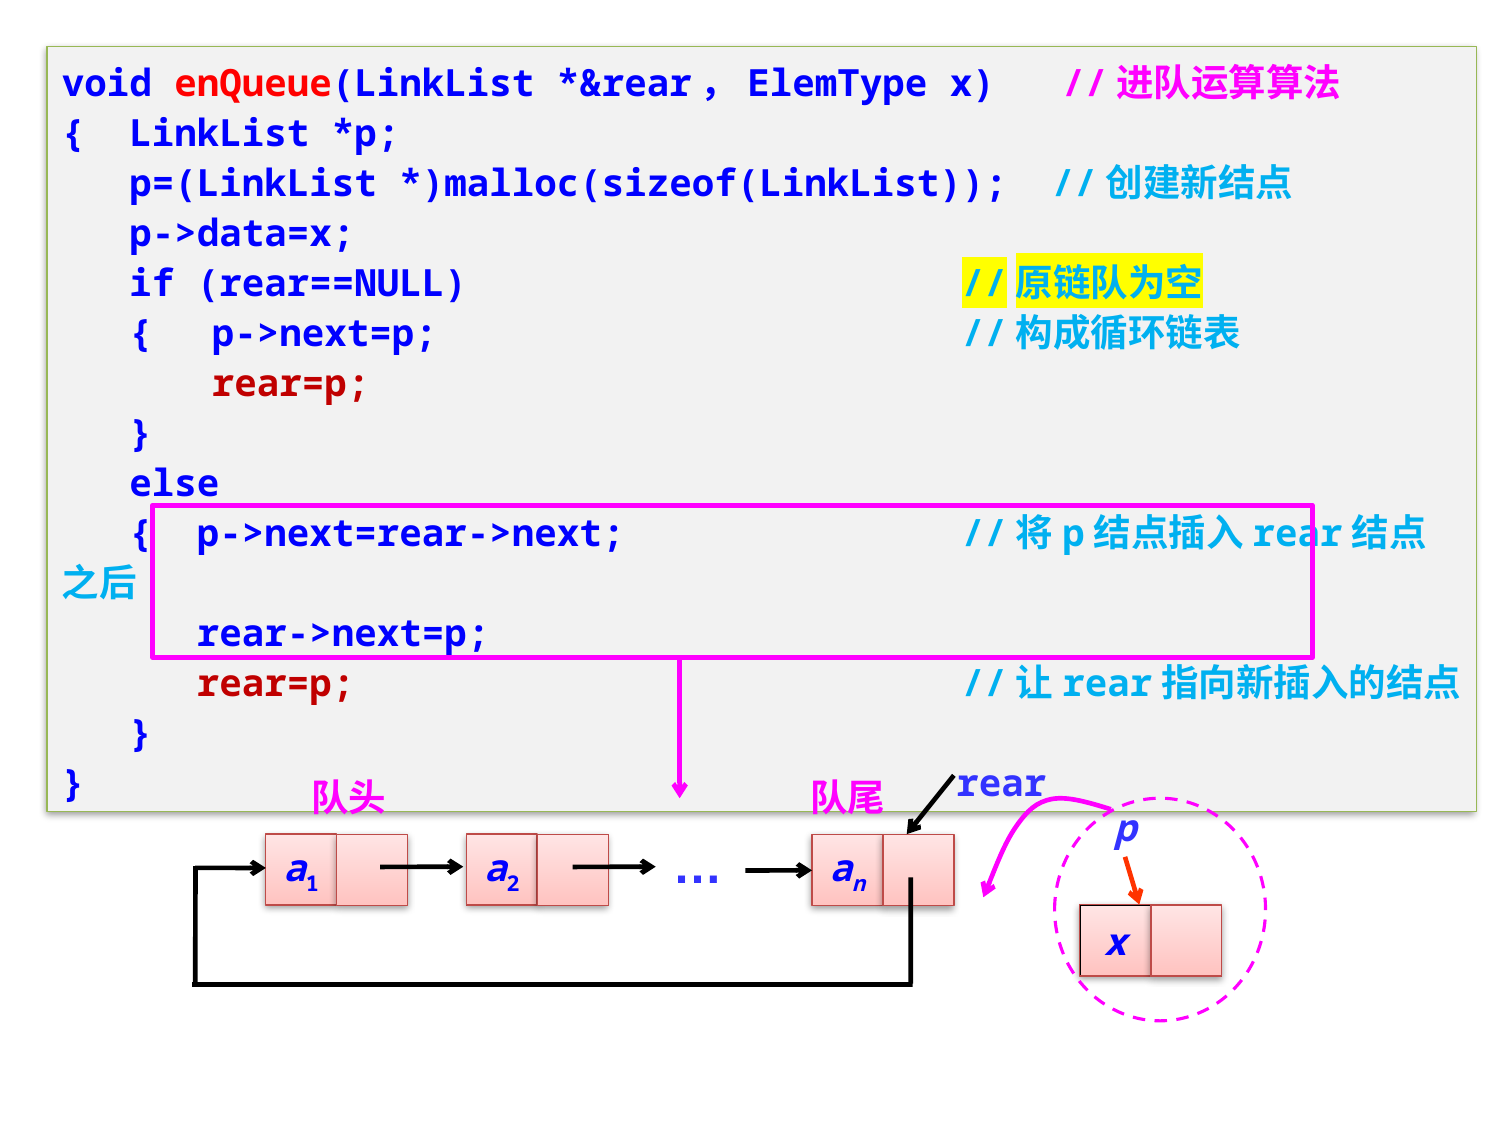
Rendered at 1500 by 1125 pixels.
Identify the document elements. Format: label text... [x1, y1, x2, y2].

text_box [152, 505, 1313, 1022]
text_box void enQueue(LinkList *&rear，ElemType x) //进队运算算法 { LinkList *p; p=(LinkList *)malloc(sizeof(LinkList)); //创建新结点 p->data=x; if (rear==NULL) //原链队为空 { p->next=p; //构成循环链表 rear=p; } else { p->next=rear->next; //将p结点插入rear结点之后 rear->next=p; rear=p; //让rear指向新插入的结点 } } [46, 46, 1477, 812]
